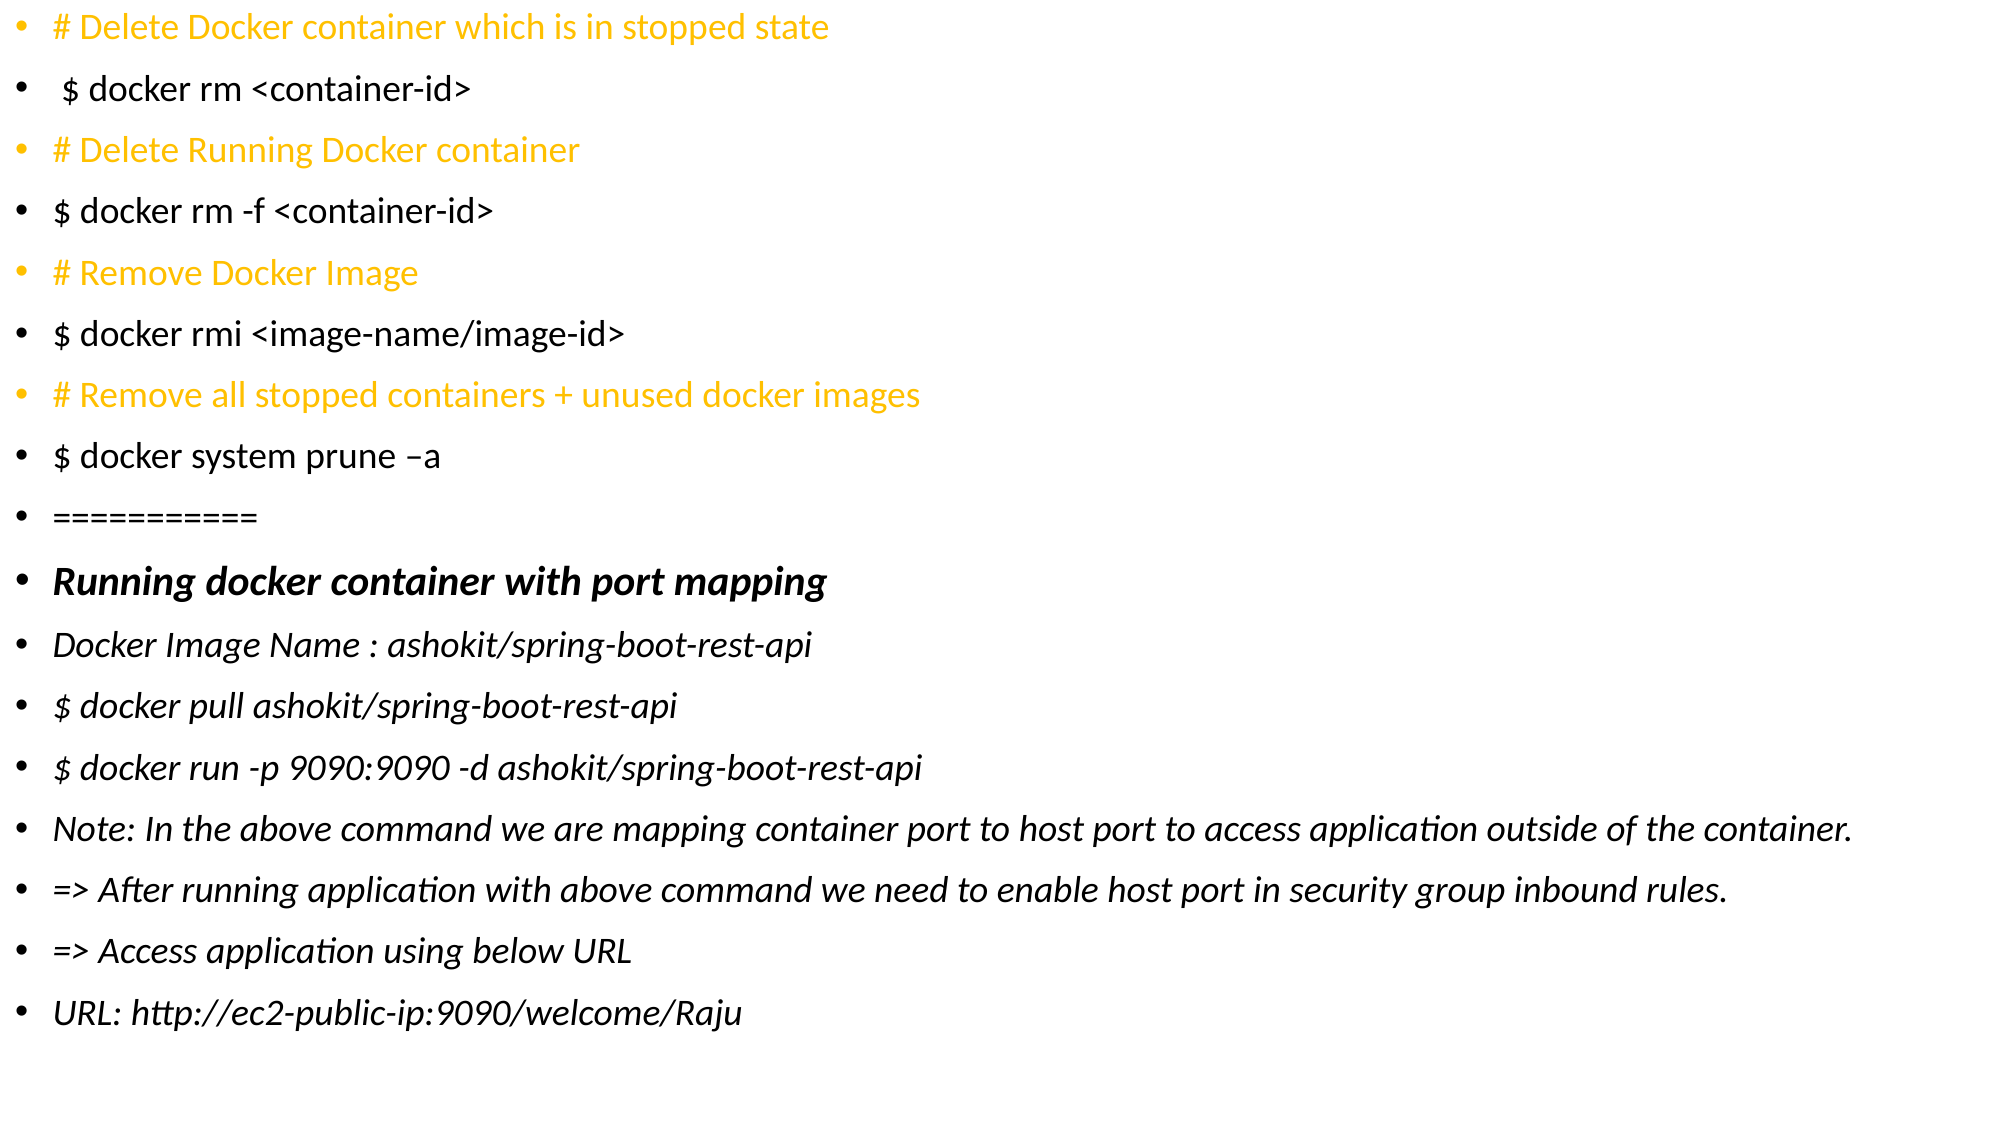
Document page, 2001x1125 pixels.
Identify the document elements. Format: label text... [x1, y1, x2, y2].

list # Delete Docker container which is in stopped state $ docker rm <container-id> # Delete Running Docker container $ docker rm -f <container-id> # Remove Docker Image $ docker rmi <image-name/image-id> # Remove all stopped containers + unused docker images $ docker system prune –a =========== Running docker container with port mapping Docker Image Name : ashokit/spring-boot-rest-api $ docker pull ashokit/spring-boot-rest-api $ docker run -p 9090:9090 -d ashokit/spring-boot-rest-api Note: In the above command we are mapping container port to host port to access application outside of the container. => After running application with above command we need to enable host port in security group inbound rules. => Access application using below URL URL: http://ec2-public-ip:9090/welcome/Raju [0, 0, 2000, 1125]
